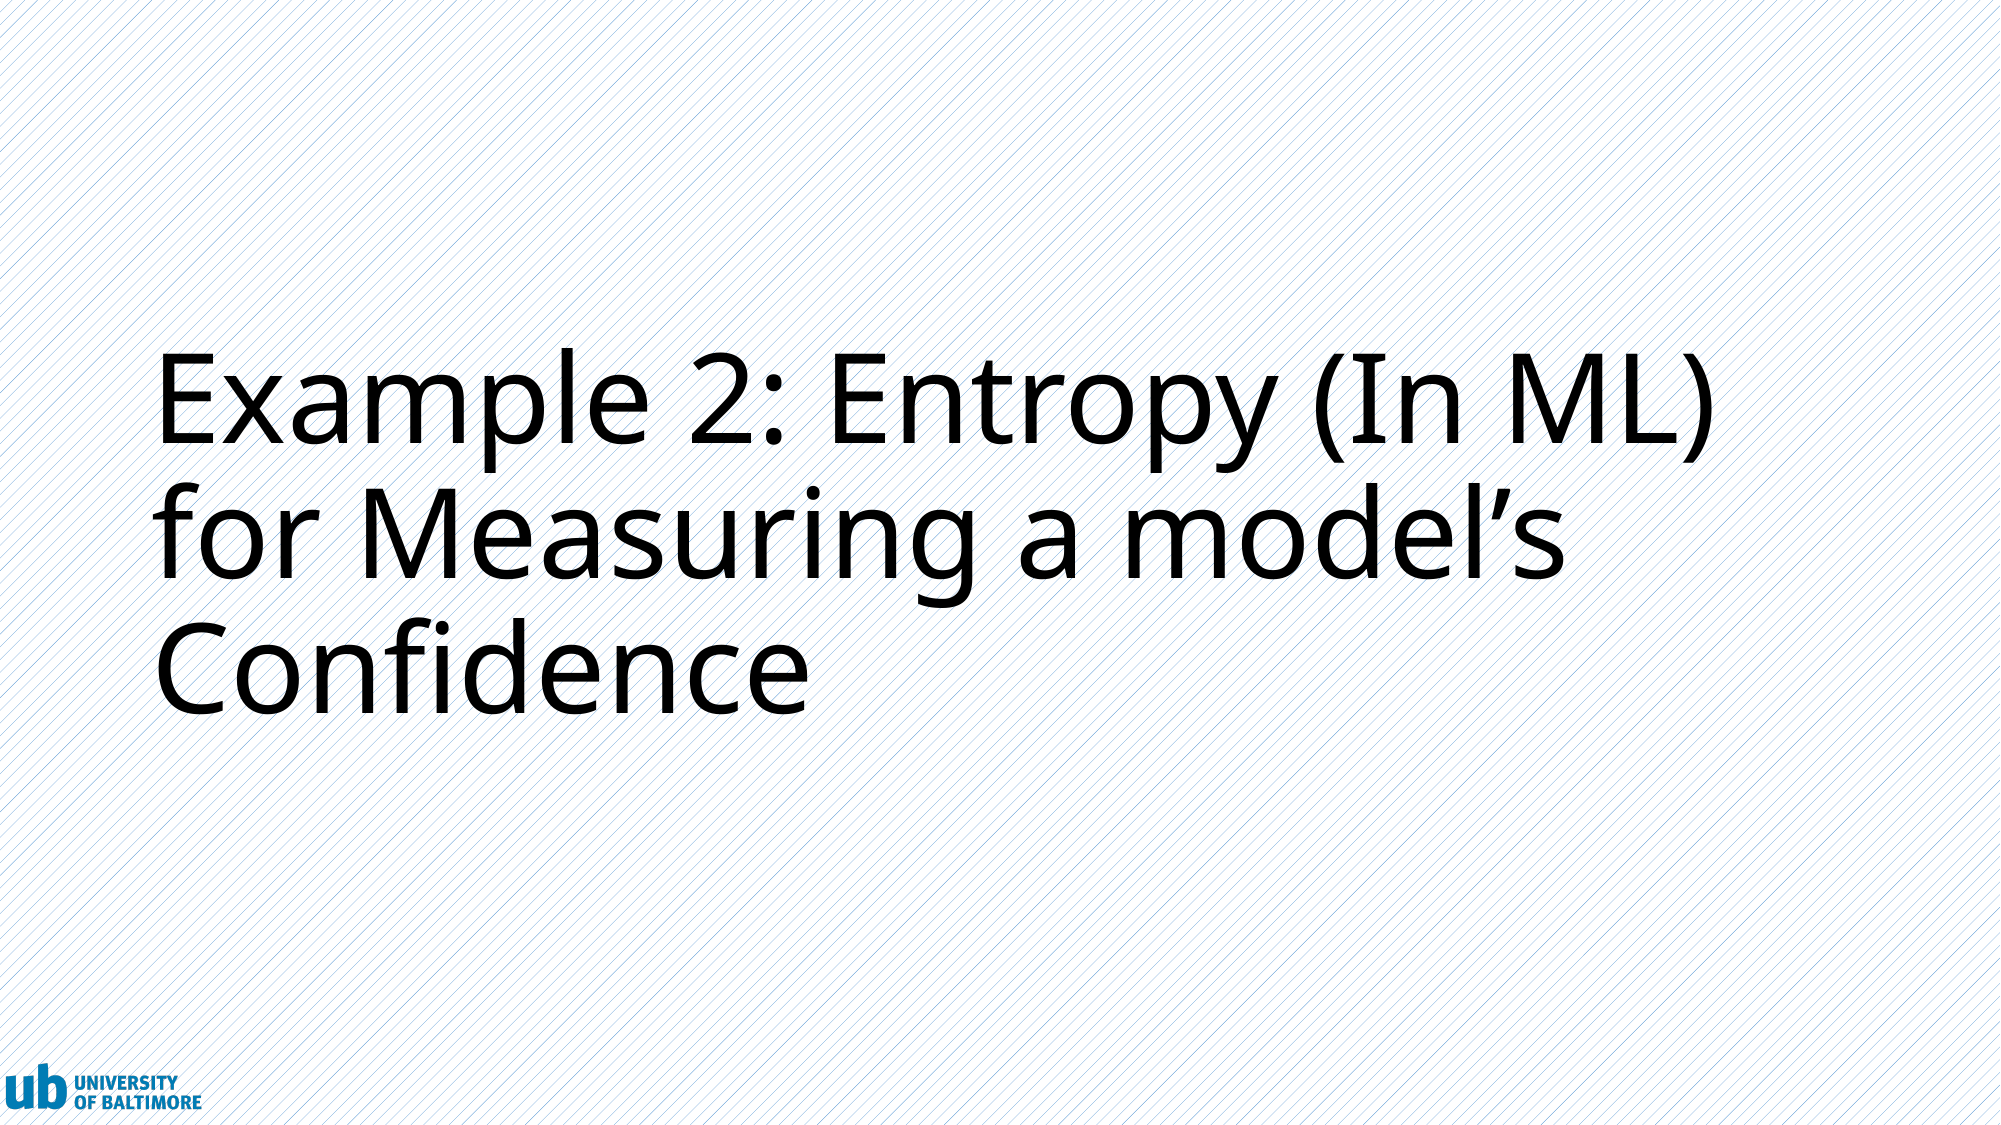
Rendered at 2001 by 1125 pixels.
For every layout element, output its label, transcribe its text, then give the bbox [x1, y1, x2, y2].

picture [0, 1031, 233, 1125]
title Example 2: Entropy (In ML) for Measuring a model’s Confidence [136, 280, 1862, 749]
